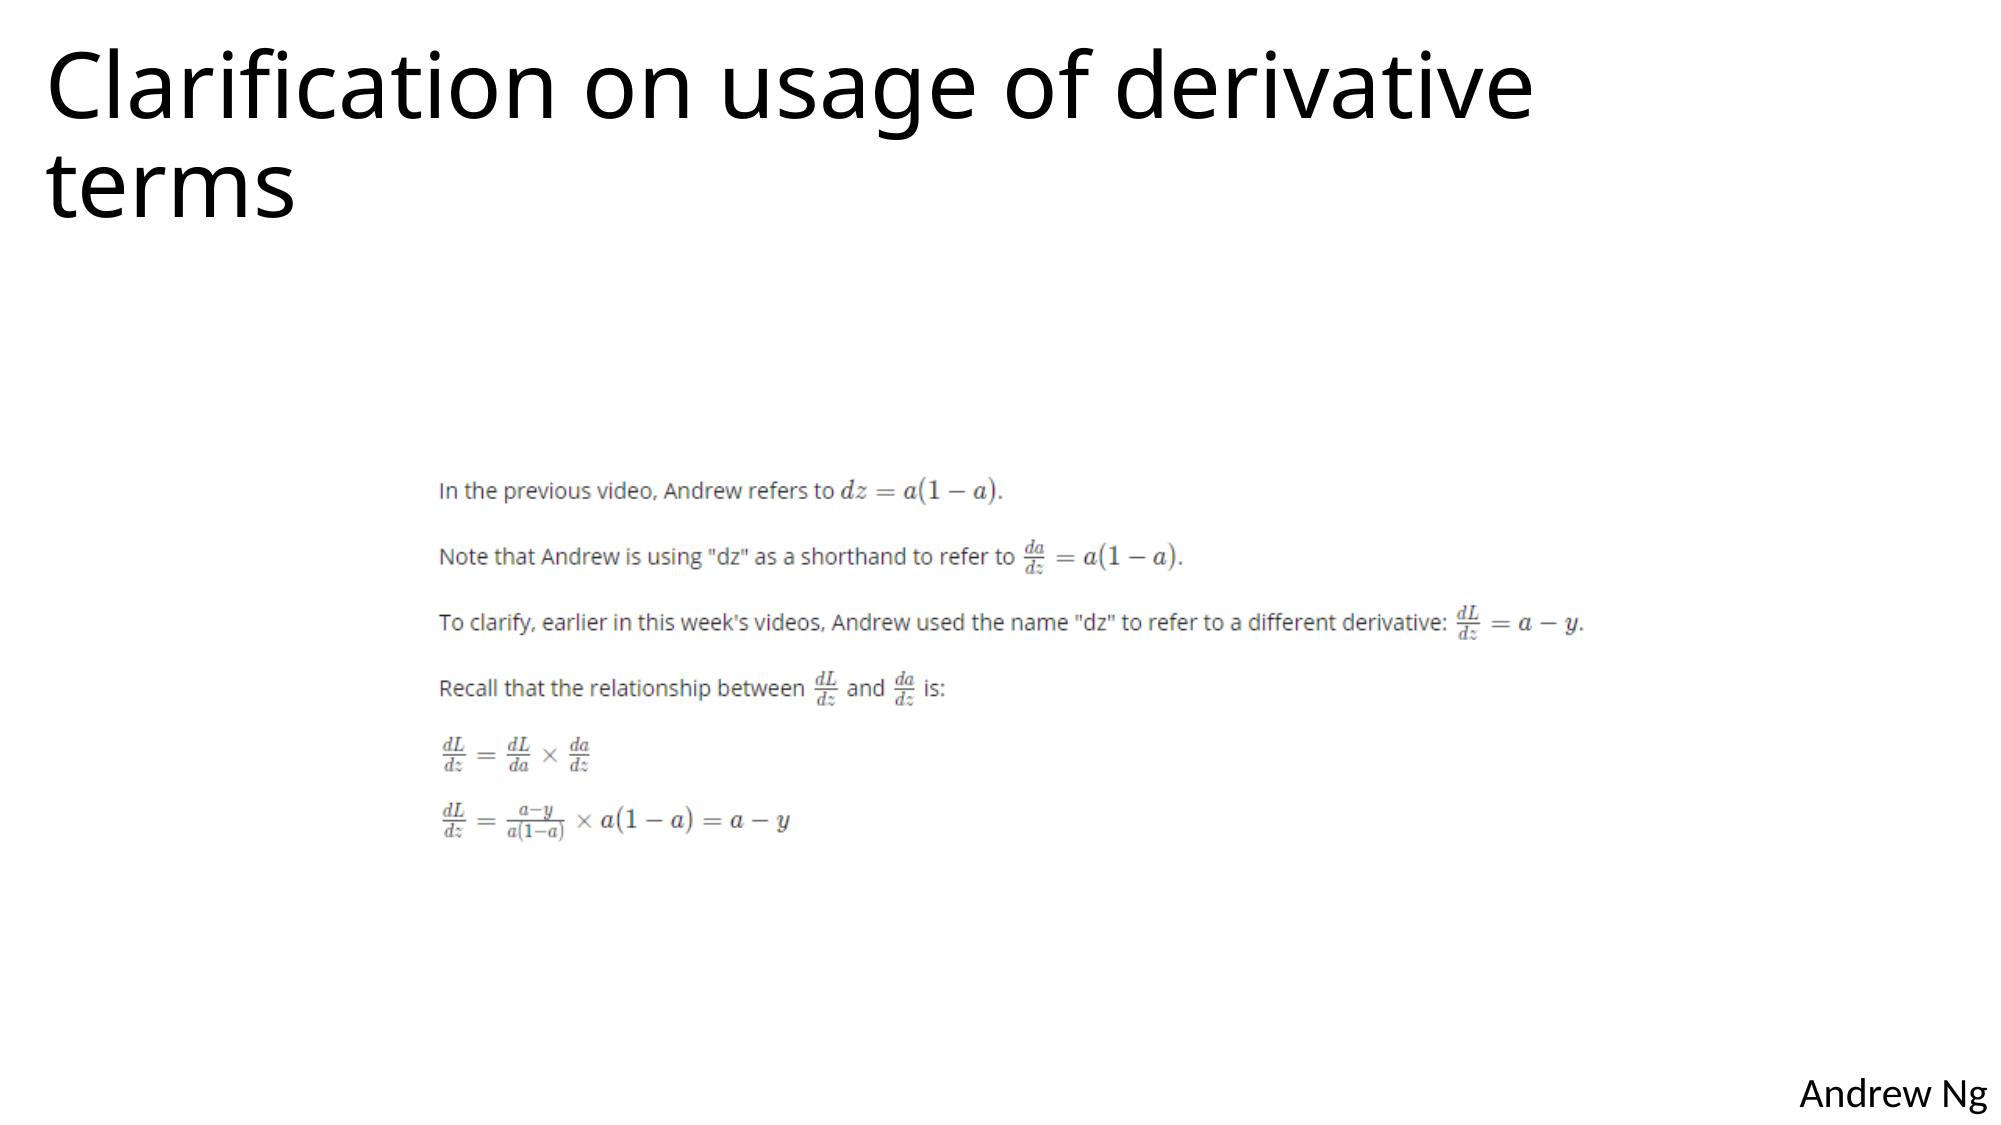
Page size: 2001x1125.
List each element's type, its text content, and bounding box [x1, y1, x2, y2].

title Clarification on usage of derivative terms [30, 29, 1755, 248]
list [381, 380, 1618, 933]
